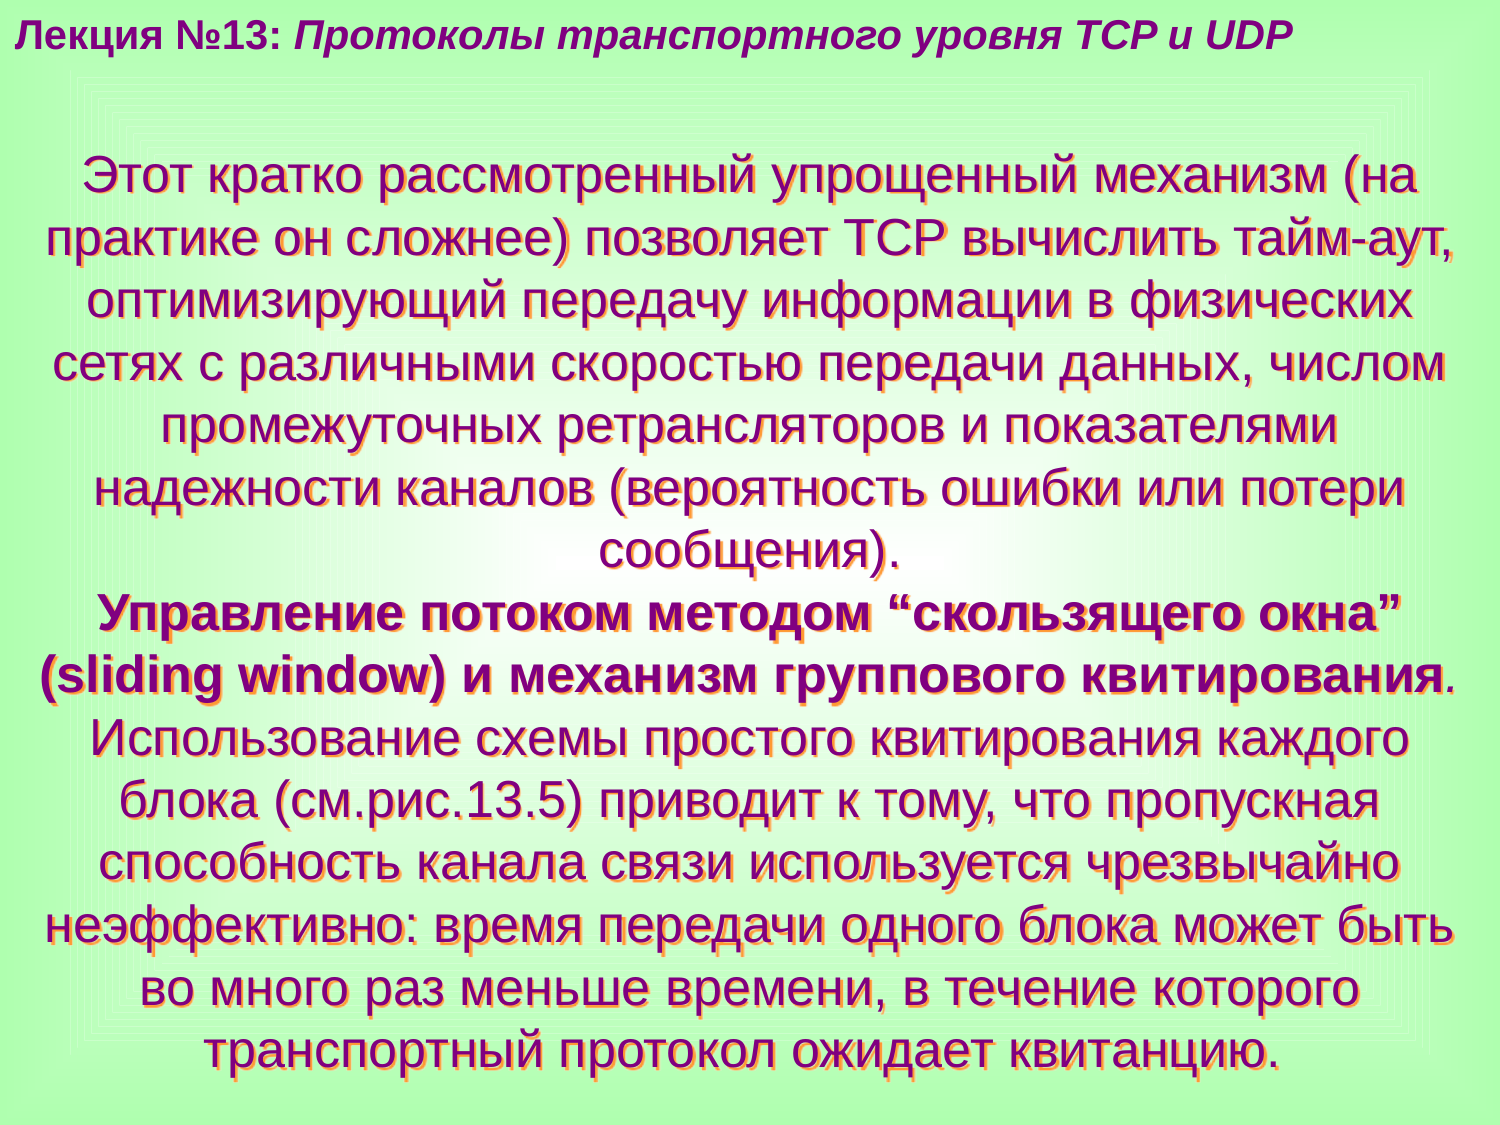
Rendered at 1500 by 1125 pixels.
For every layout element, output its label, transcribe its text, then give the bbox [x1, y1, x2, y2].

text_box Лекция №13: Протоколы транспортного уровня TCP и UDP [0, 0, 1355, 65]
text_box Этот кратко рассмотренный упрощенный механизм (на практике он сложнее) позволяет ТСР вычислить тайм-аут, оптимизирующий передачу информации в физических сетях с различными скоростью передачи данных, числом промежуточных ретрансляторов и показателями надежности каналов (вероятность ошибки или потери сообщения). Управление потоком методом “скользящего окна” (sliding window) и механизм группового квитирования. Использование схемы простого квитиро­вания каждого блока (см.рис.13.5) приводит к тому, что пропускная способность канала связи используется чрезвычайно неэффективно: время передачи одного блока может быть во много раз меньше времени, в течение которого транспортный протокол ожидает квитанцию. [0, 133, 1500, 1086]
